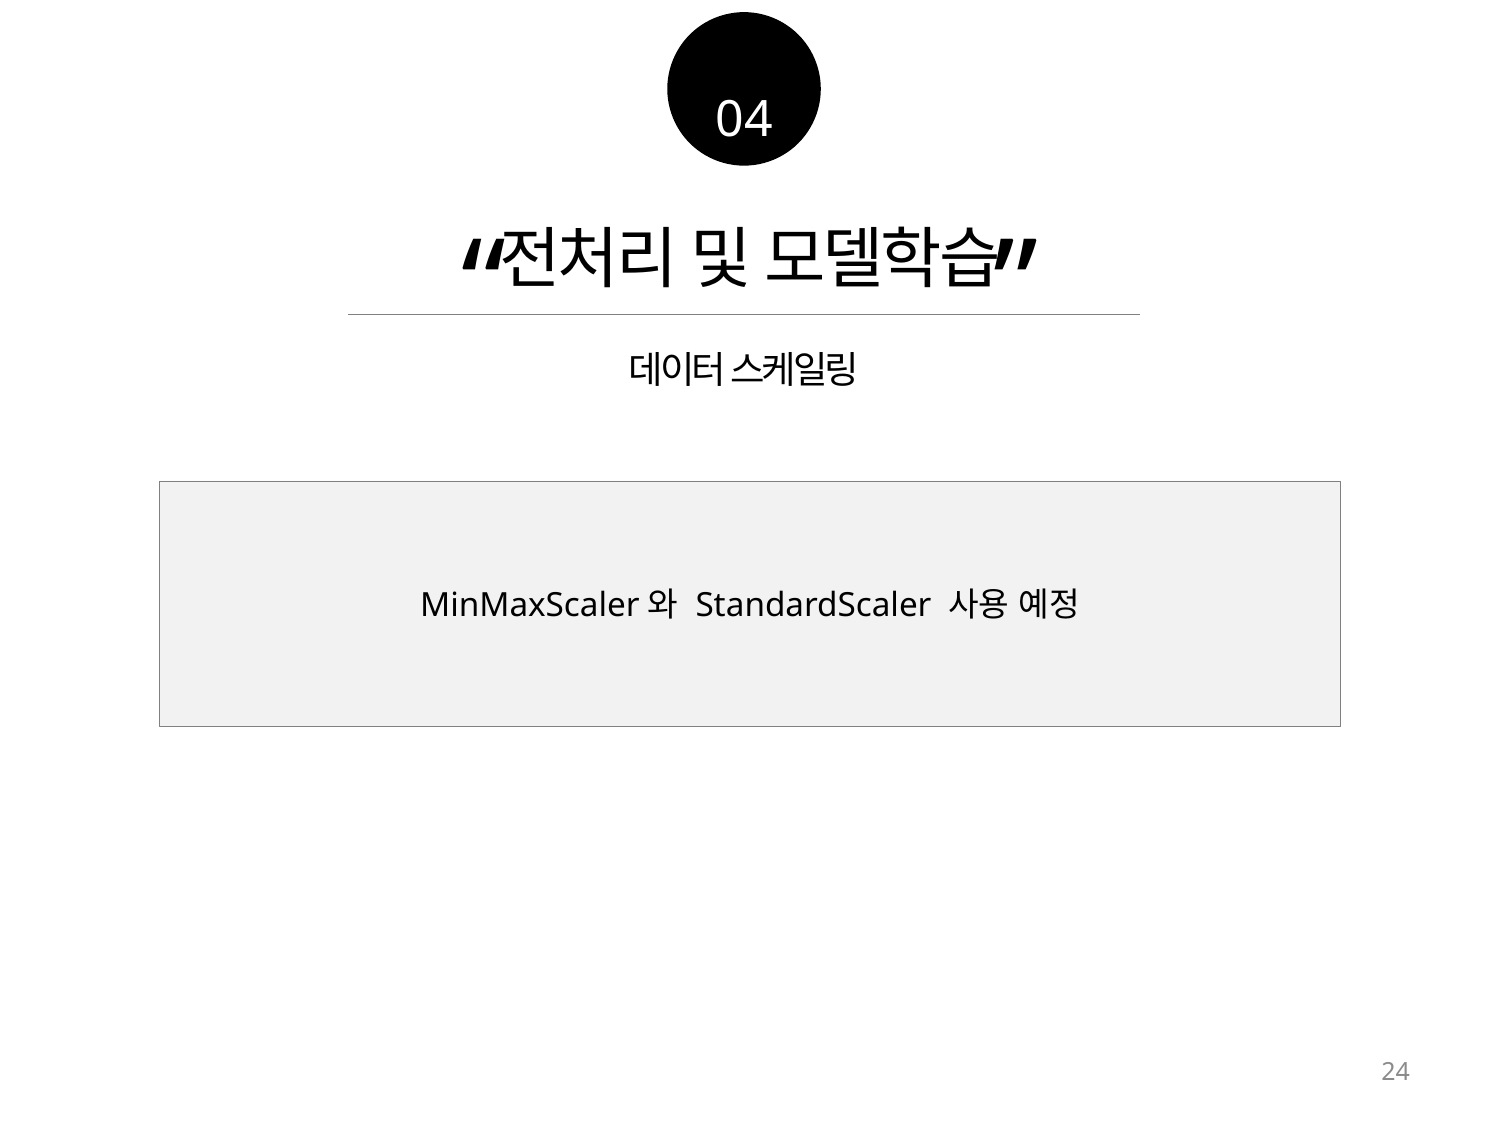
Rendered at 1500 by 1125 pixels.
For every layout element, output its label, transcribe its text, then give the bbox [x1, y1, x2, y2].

text_box 전처리 및 모델학습 [395, 208, 1105, 303]
text_box 데이터 스케일링 [159, 338, 1329, 398]
text_box [665, 10, 823, 78]
slide_number 24 [1074, 1042, 1425, 1103]
text_box “ ” [159, 196, 1341, 361]
text_box MinMaxScaler와 StandardScaler 사용 예정 [157, 479, 1343, 728]
text_box 04 [655, 78, 833, 154]
text_box [699, 154, 789, 168]
